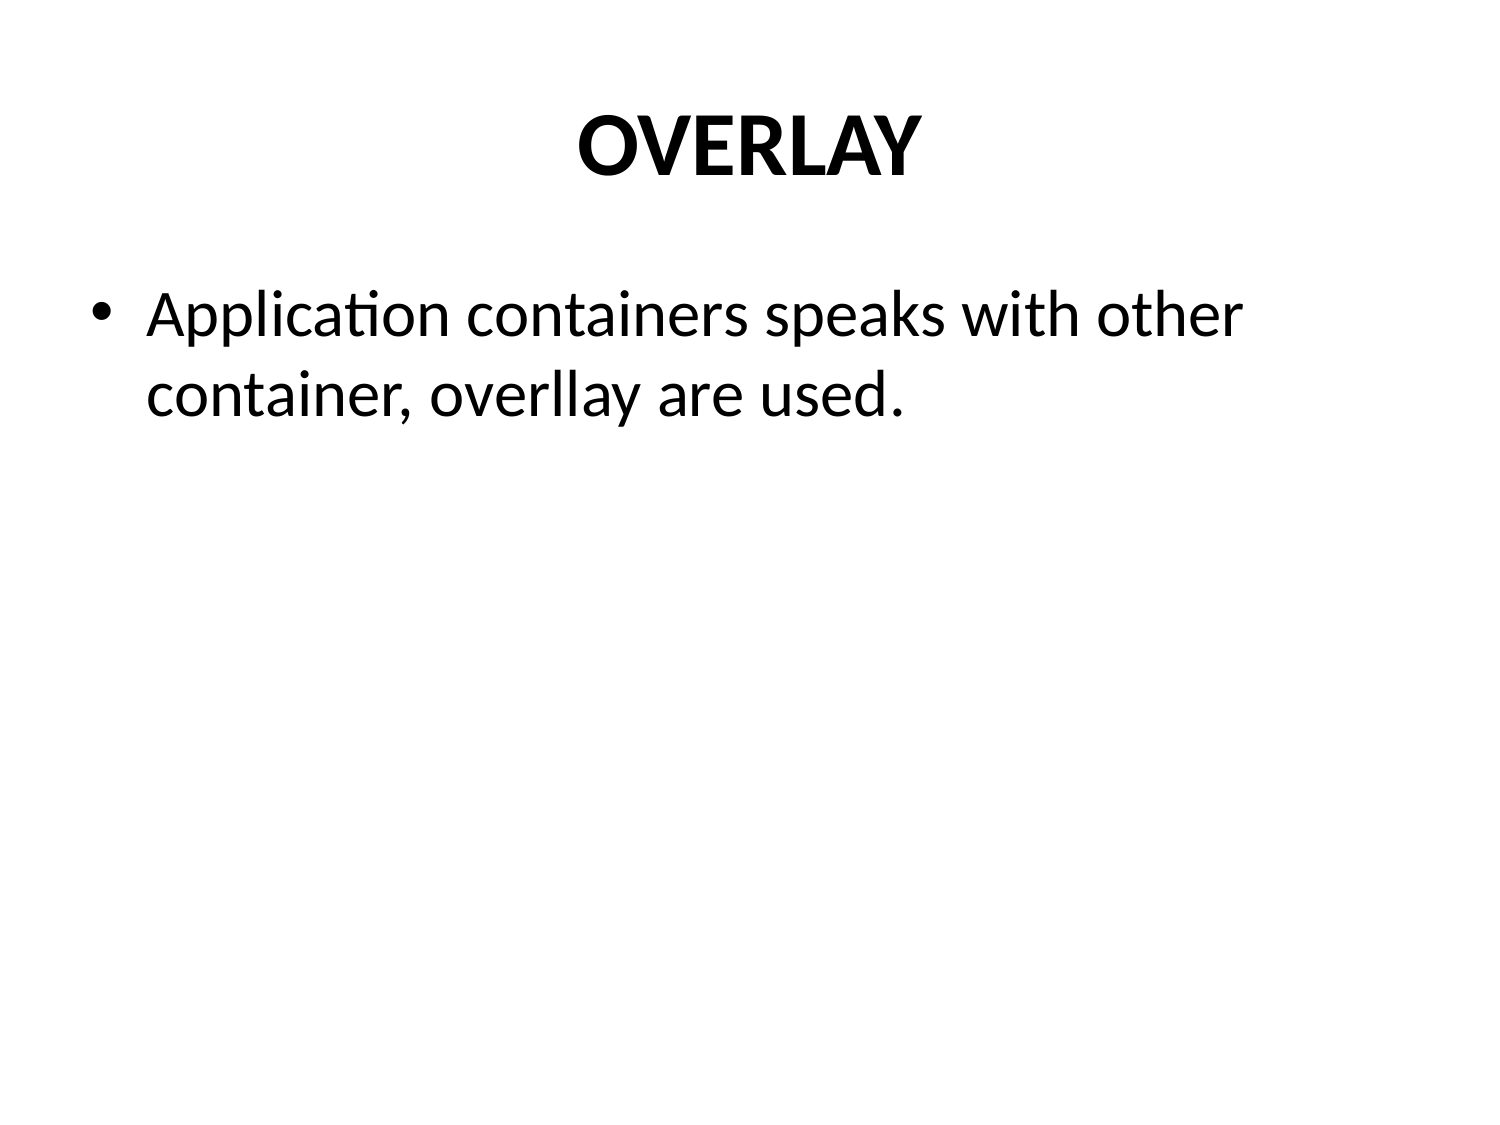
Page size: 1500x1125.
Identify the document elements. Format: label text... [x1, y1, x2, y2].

list Application containers speaks with other container, overllay are used. [75, 262, 1425, 1005]
title OVERLAY [75, 45, 1425, 233]
